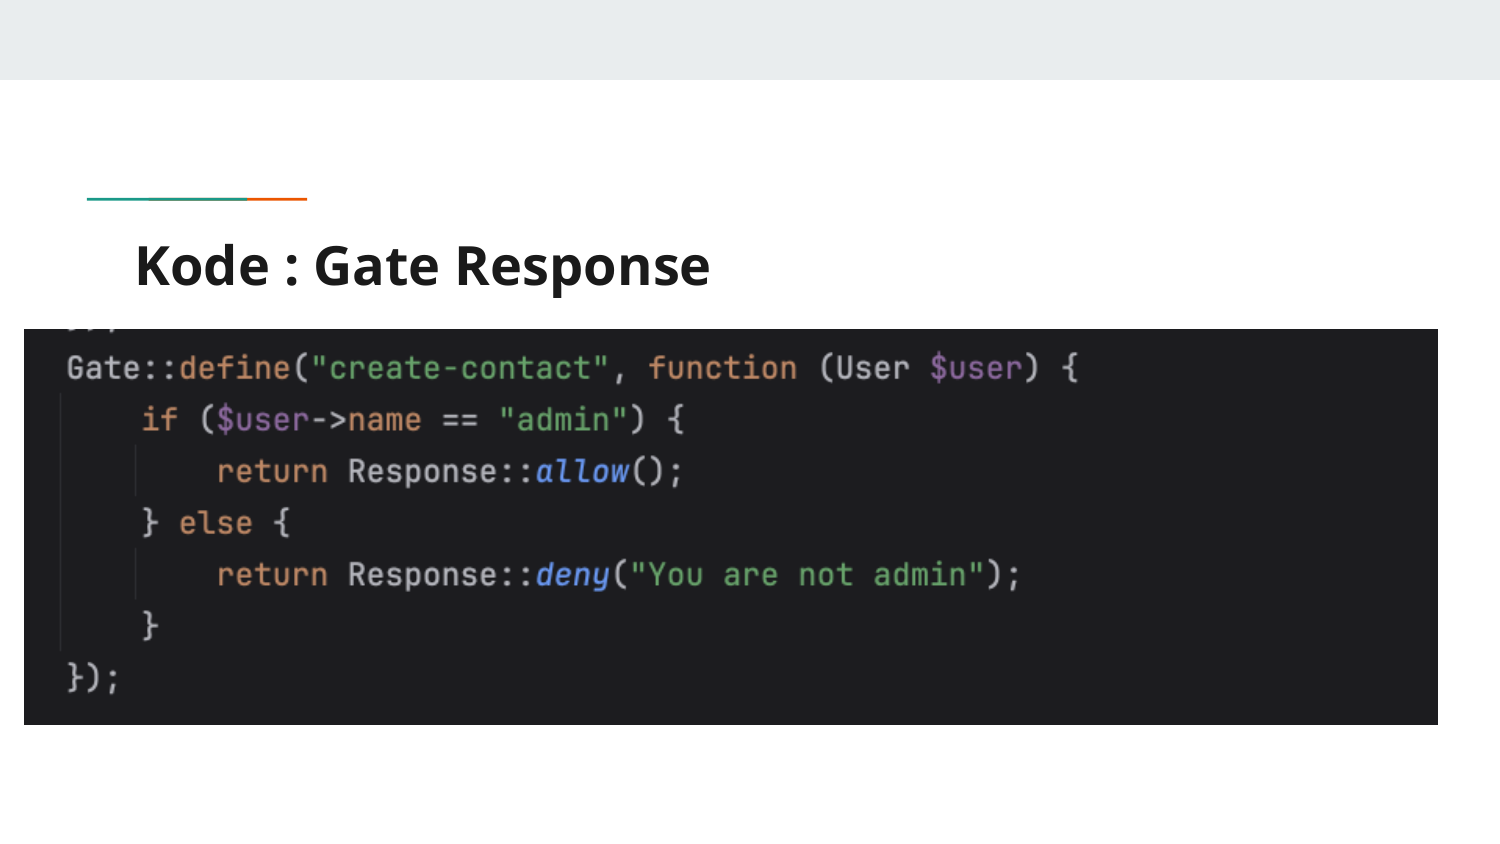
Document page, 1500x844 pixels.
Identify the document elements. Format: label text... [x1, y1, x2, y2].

title Kode : Gate Response [119, 216, 1381, 305]
picture [24, 328, 1438, 725]
